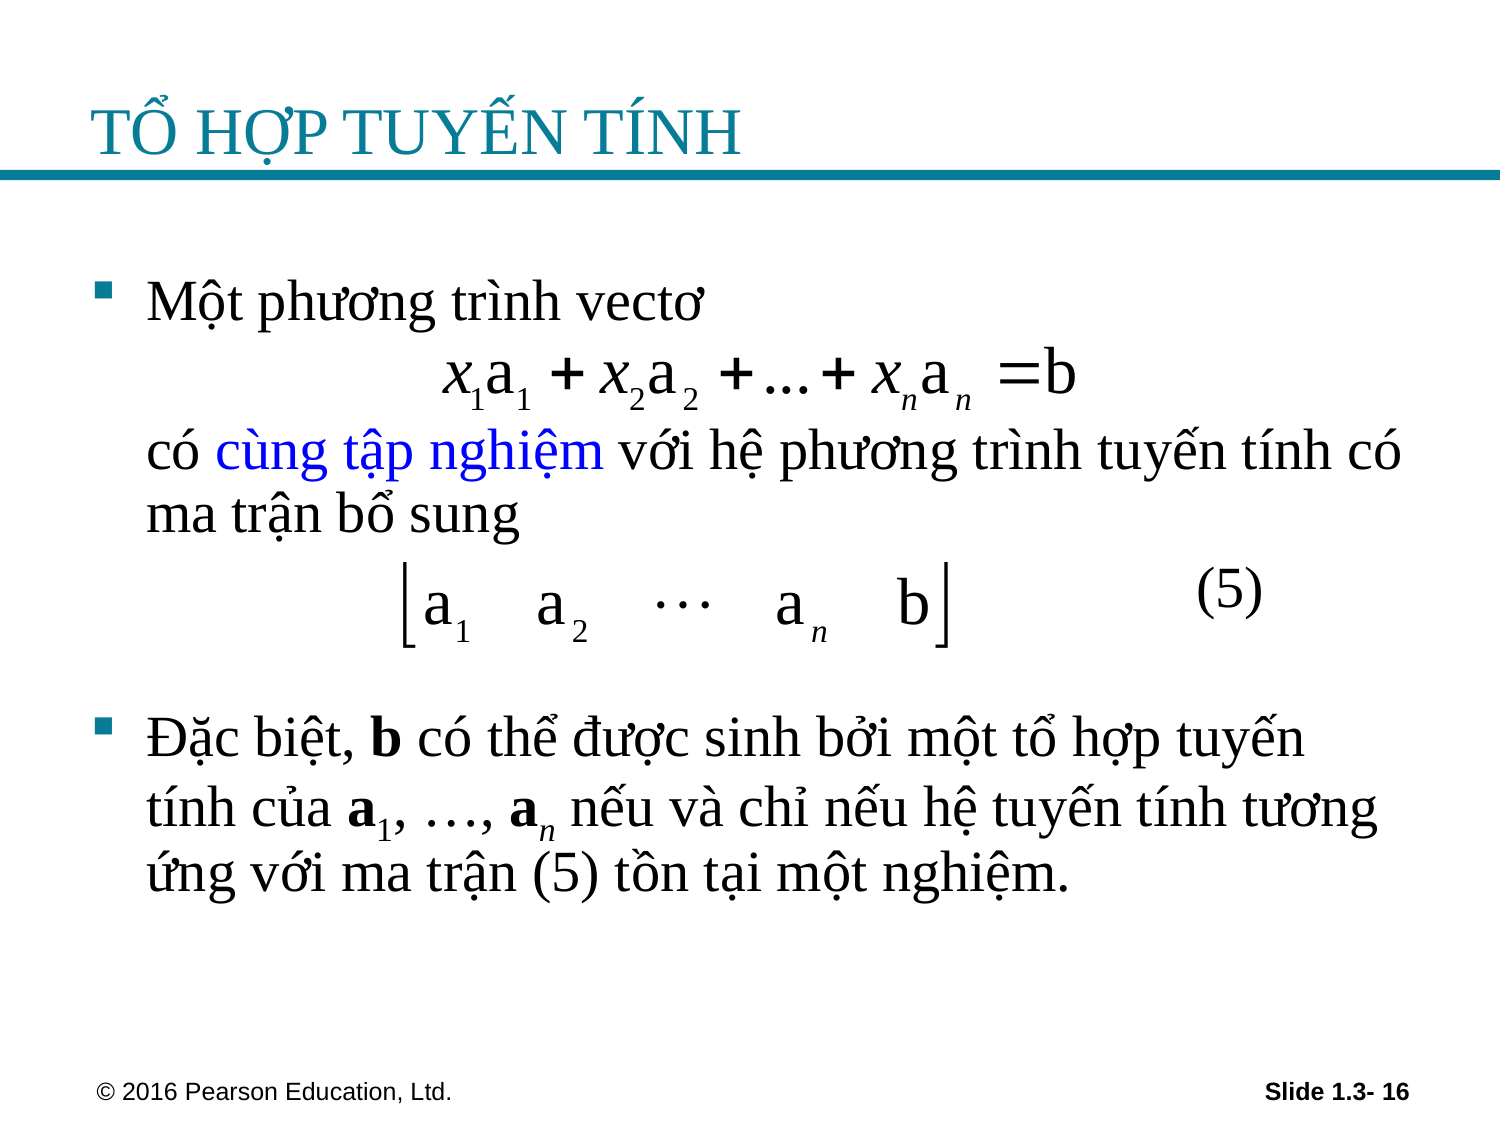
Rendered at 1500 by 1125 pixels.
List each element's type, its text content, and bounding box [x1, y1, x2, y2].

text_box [399, 562, 957, 655]
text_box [437, 337, 1082, 417]
slide_number Slide 1.3- 16 [1113, 1034, 1425, 1113]
title TỔ HỢP TUYẾN TÍNH [75, 0, 1425, 175]
list Một phương trình vectơ có cùng tập nghiệm với hệ phương trình tuyến tính có ma trận bổ sung (5) Đặc biệt, b có thể được sinh bởi một tổ hợp tuyến tính của a1, …, an nếu và chỉ nếu hệ tuyến tính tương ứng với ma trận (5) tồn tại một nghiệm. [75, 262, 1425, 1013]
text_box © 2016 Pearson Education, Ltd. [74, 1034, 1113, 1113]
